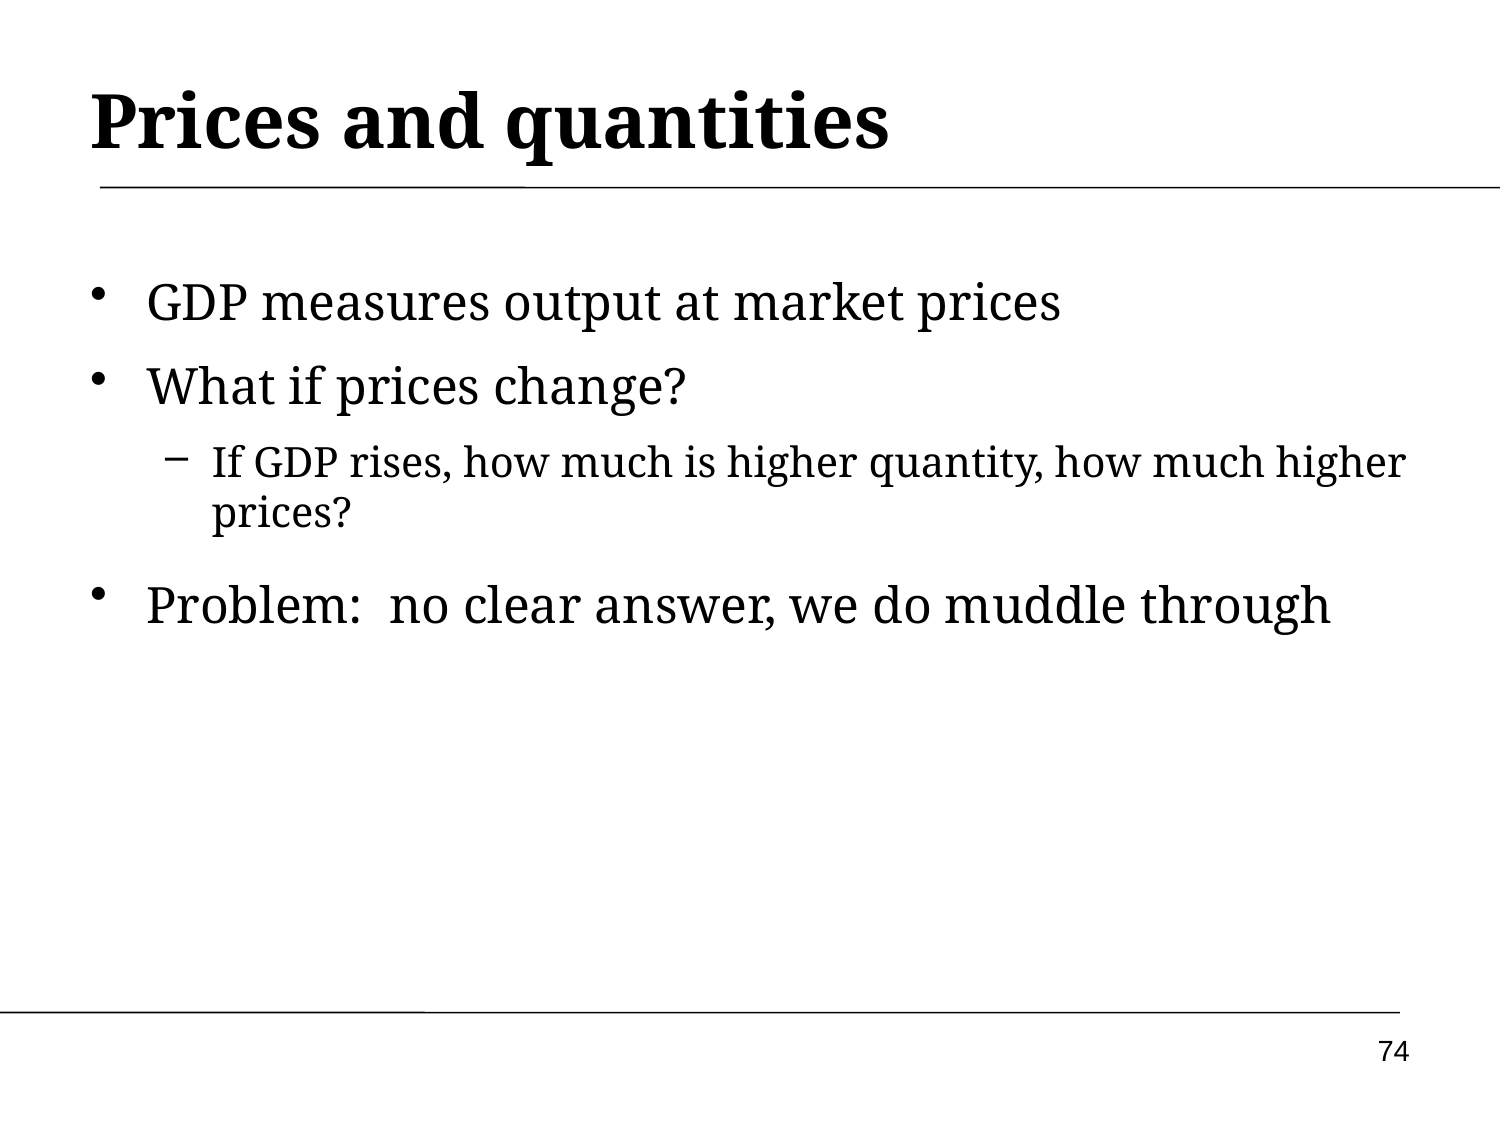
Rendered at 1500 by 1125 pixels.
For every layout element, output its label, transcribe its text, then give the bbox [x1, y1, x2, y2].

title Prices and quantities [74, 49, 1426, 188]
list GDP measures output at market prices What if prices change? If GDP rises, how much is higher quantity, how much higher prices? Problem: no clear answer, we do muddle through [74, 262, 1426, 1006]
slide_number 74 [1074, 1024, 1426, 1103]
